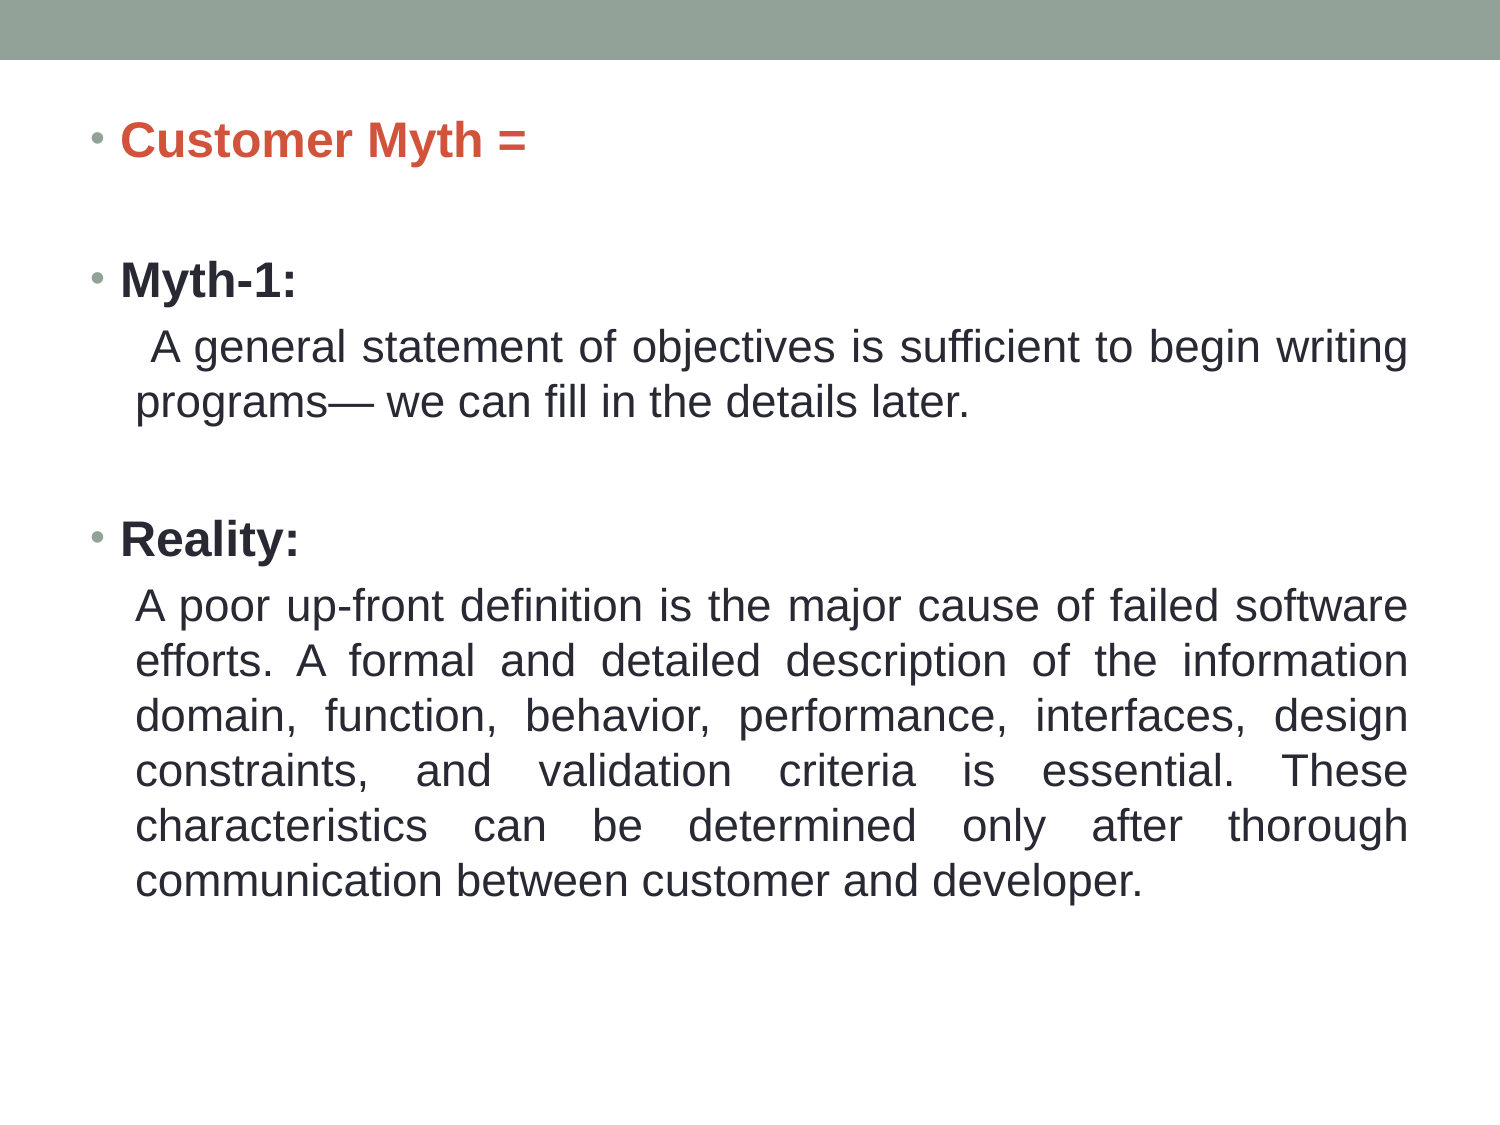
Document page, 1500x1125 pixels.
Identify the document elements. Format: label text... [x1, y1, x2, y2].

list Customer Myth = Myth-1: A general statement of objectives is sufficient to begin writing programs— we can fill in the details later. Reality: A poor up-front definition is the major cause of failed software efforts. A formal and detailed description of the information domain, function, behavior, performance, interfaces, design constraints, and validation criteria is essential. These characteristics can be determined only after thorough communication between customer and developer. [75, 99, 1425, 1063]
